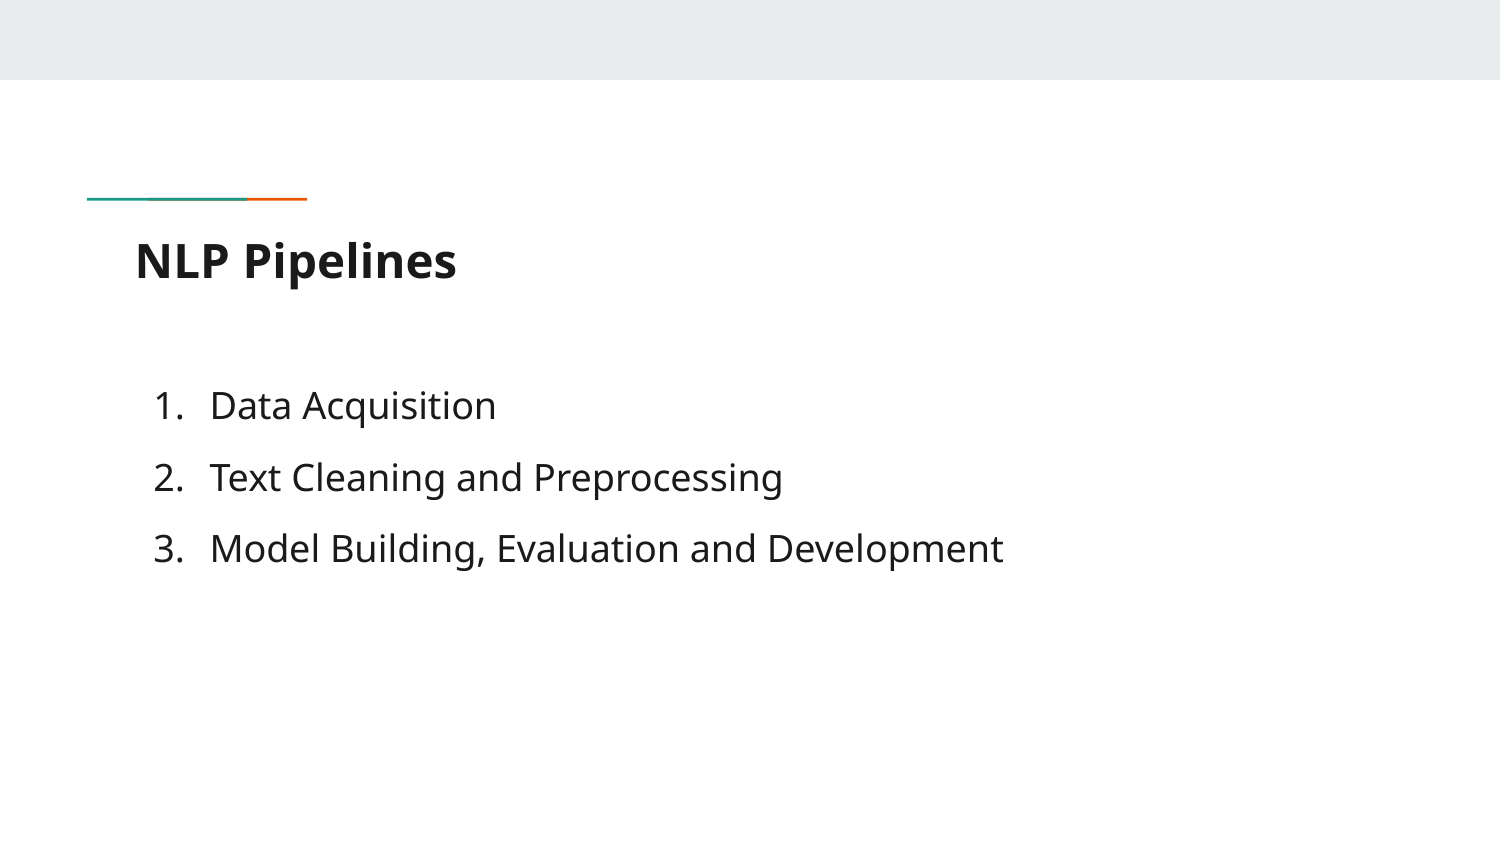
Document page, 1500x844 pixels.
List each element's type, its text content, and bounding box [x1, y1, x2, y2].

list Data Acquisition Text Cleaning and Preprocessing Model Building, Evaluation and Development [119, 341, 1381, 789]
title NLP Pipelines [119, 216, 1381, 305]
